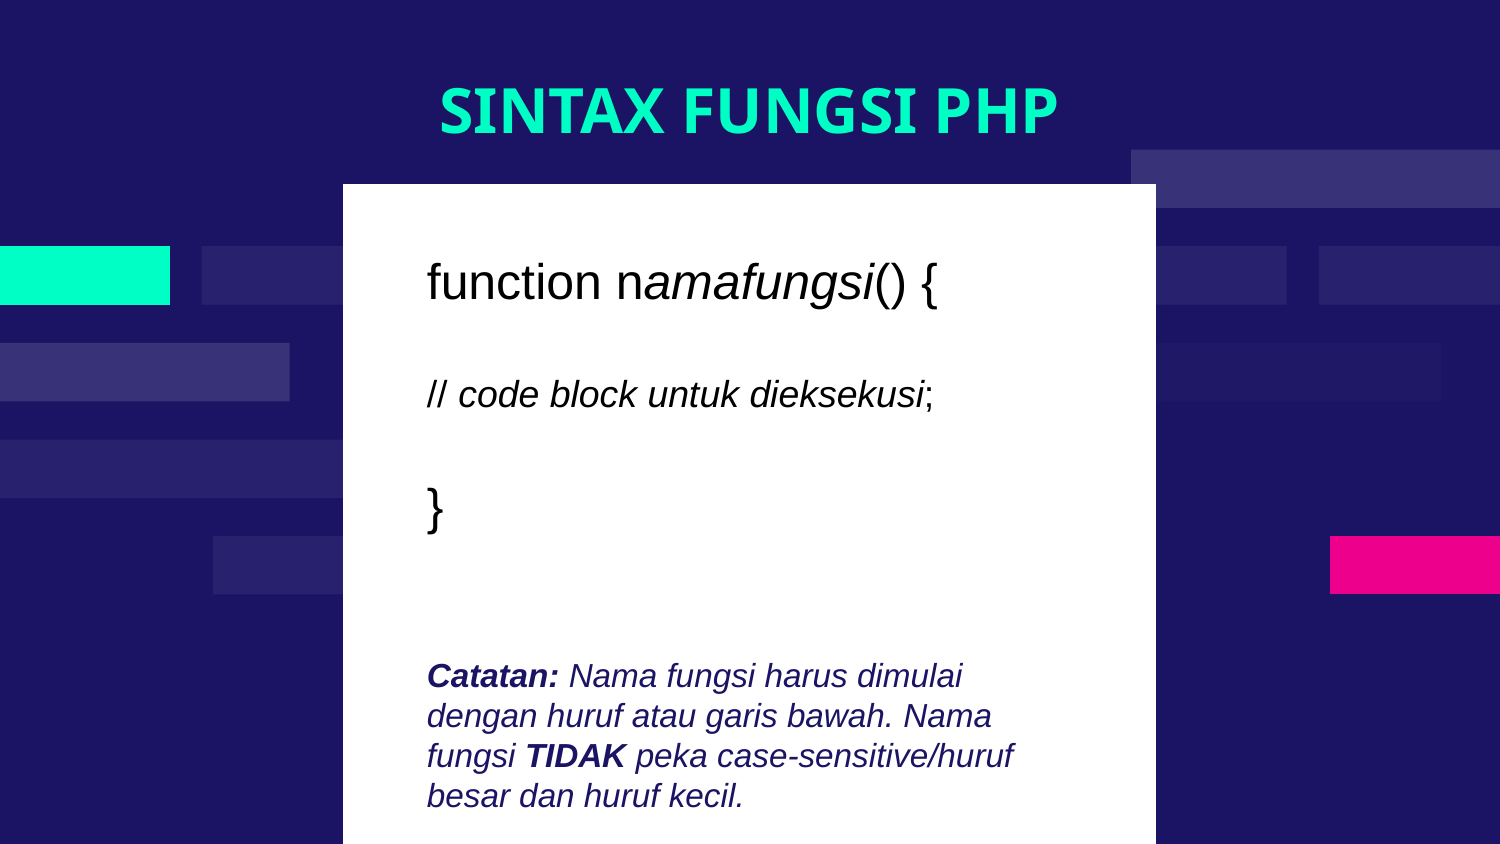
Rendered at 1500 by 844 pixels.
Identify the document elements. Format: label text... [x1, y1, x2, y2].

text_box function namafungsi() { // code block untuk dieksekusi; } Catatan: Nama fungsi harus dimulai dengan huruf atau garis bawah. Nama fungsi TIDAK peka case-sensitive/huruf besar dan huruf kecil. [411, 234, 1089, 824]
title SINTAX FUNGSI PHP [209, 56, 1291, 166]
